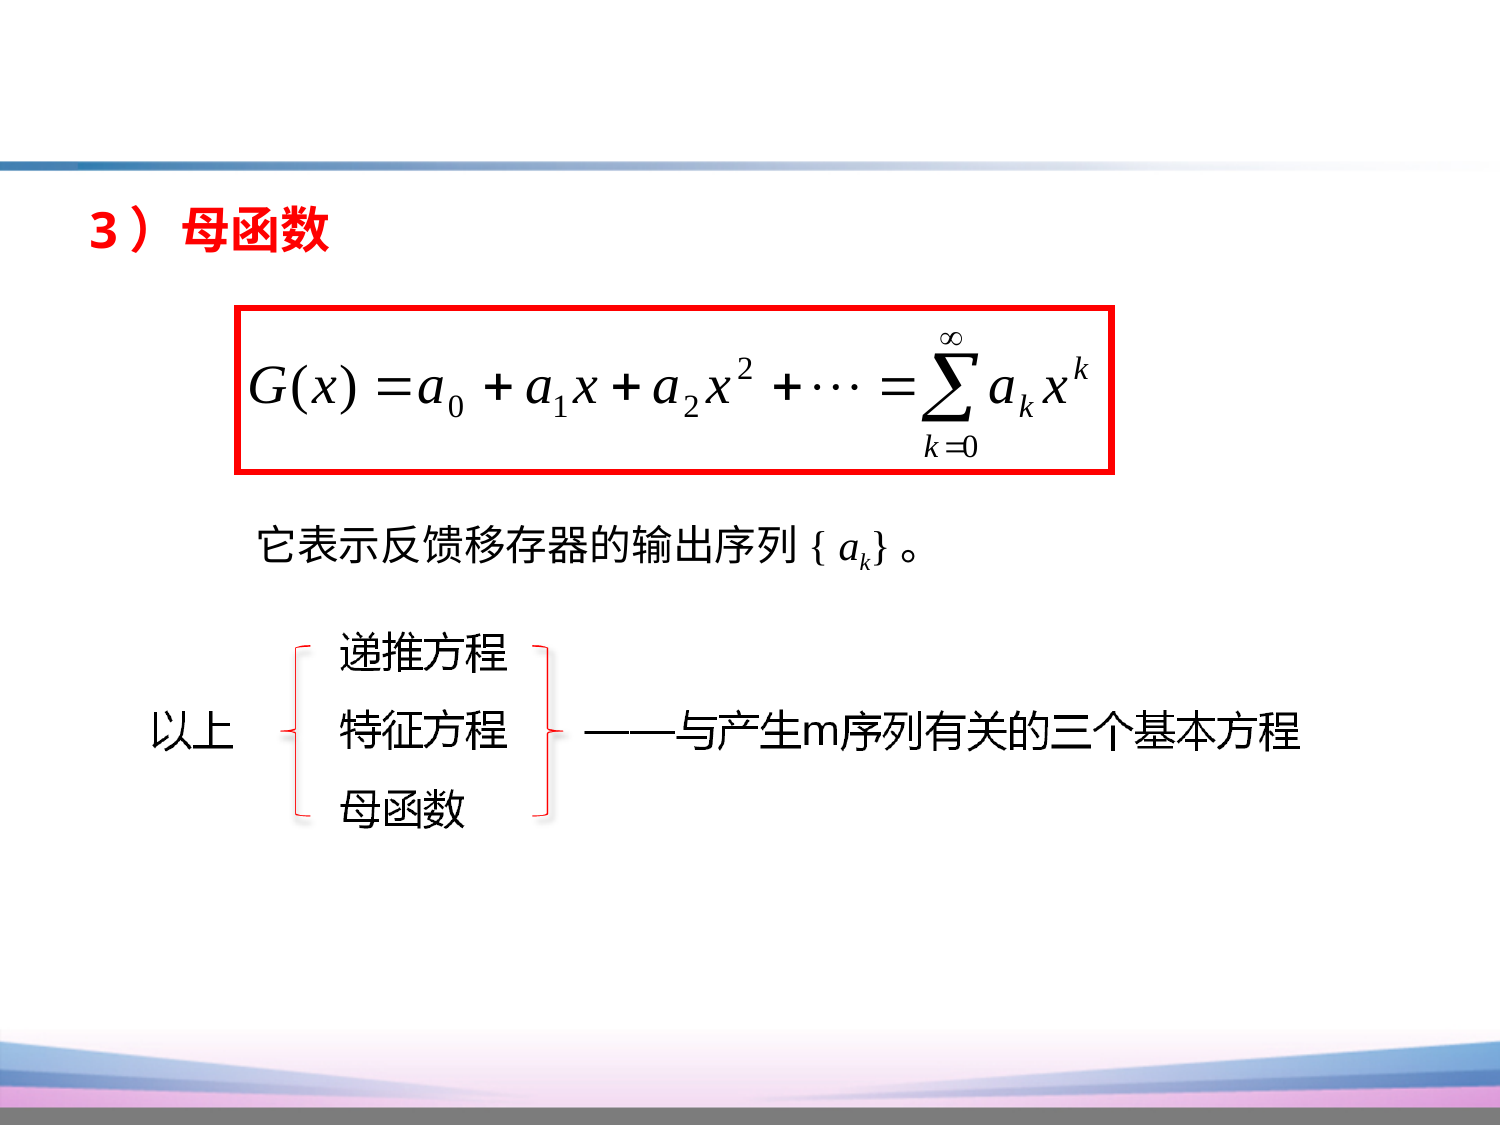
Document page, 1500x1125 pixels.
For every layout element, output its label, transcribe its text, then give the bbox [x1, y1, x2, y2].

text_box 它表示反馈移存器的输出序列{ ak}。 [240, 510, 970, 583]
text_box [240, 311, 1109, 469]
text_box 3）母函数 [74, 197, 450, 267]
picture [0, 0, 1500, 1125]
